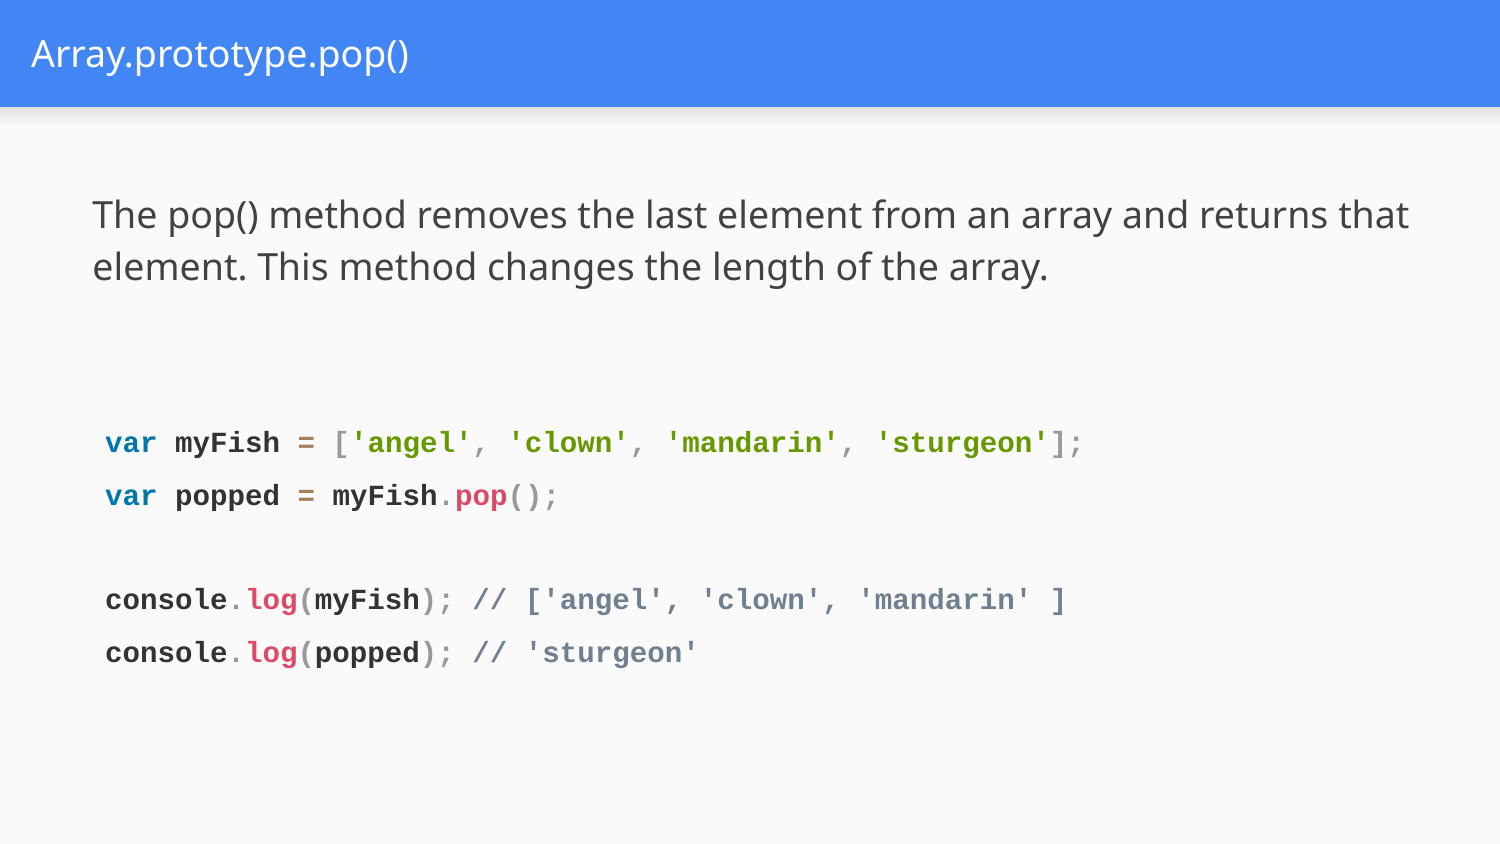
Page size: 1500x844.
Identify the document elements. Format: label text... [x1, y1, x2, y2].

list The pop() method removes the last element from an array and returns that element. This method changes the length of the array. var myFish = ['angel', 'clown', 'mandarin', 'sturgeon']; var popped = myFish.pop(); console.log(myFish); // ['angel', 'clown', 'mandarin' ] console.log(popped); // 'sturgeon' [77, 169, 1427, 760]
title Array.prototype.pop() [16, 2, 1464, 102]
